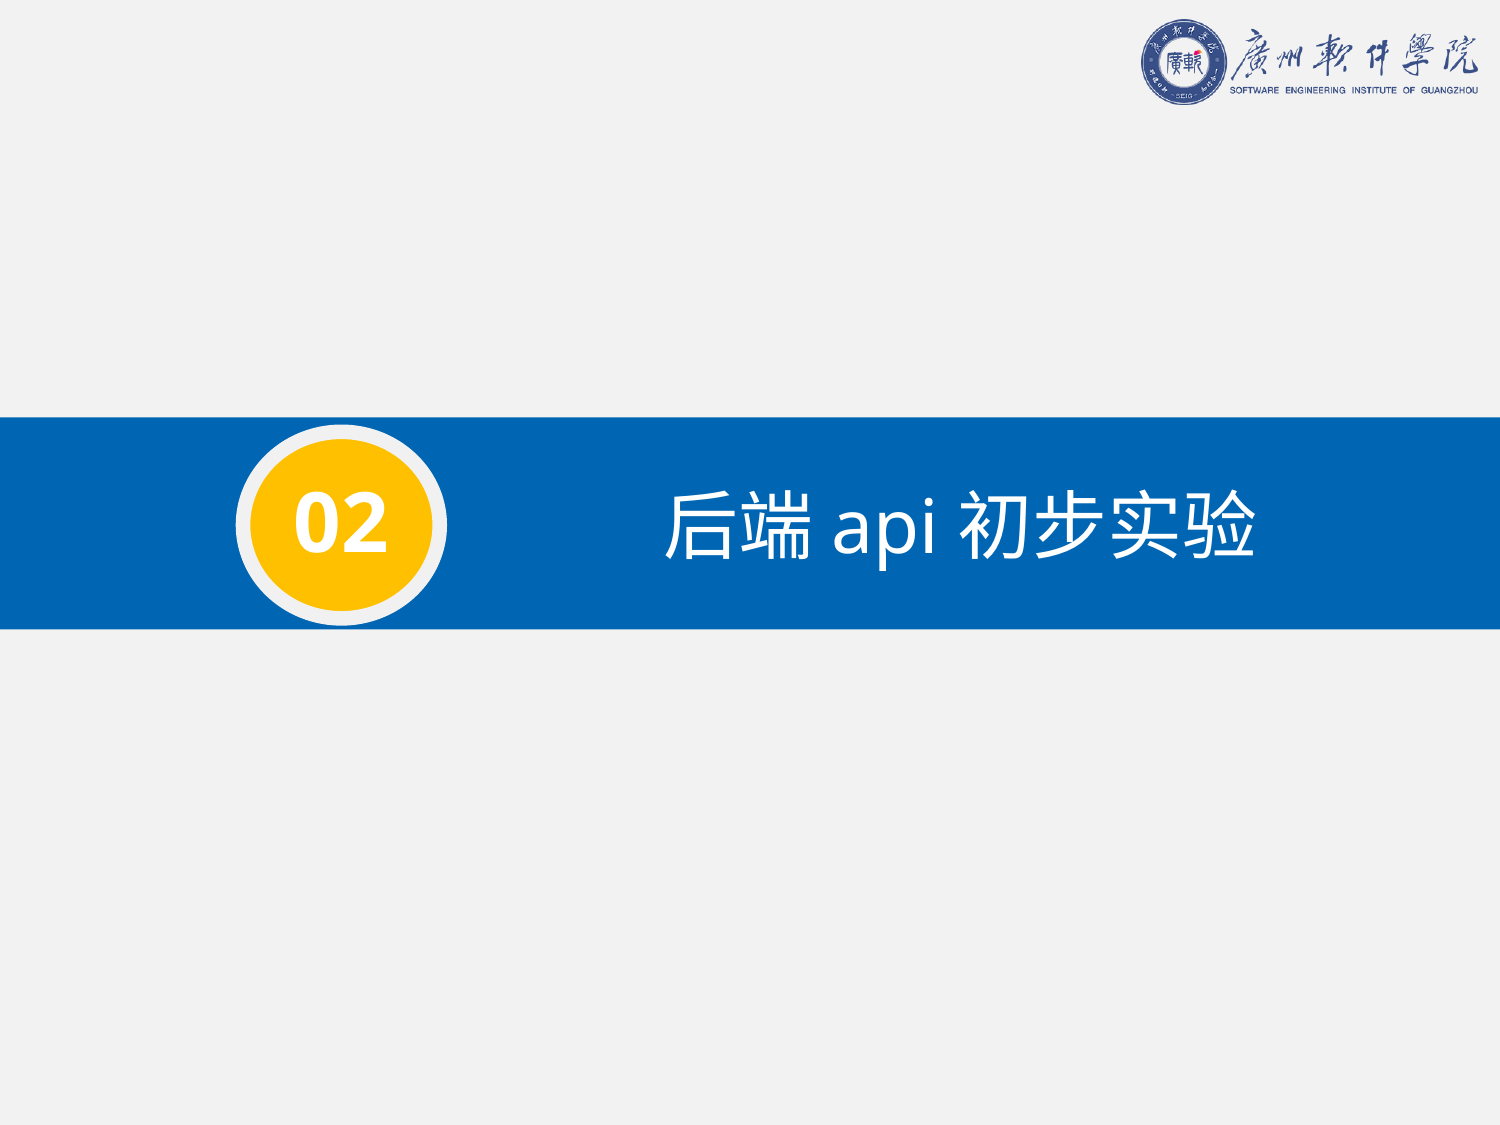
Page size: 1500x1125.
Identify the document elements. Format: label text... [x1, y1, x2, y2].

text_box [242, 431, 440, 619]
text_box 后端api初步实验 [443, 471, 1478, 577]
text_box [0, 416, 1500, 630]
picture [1141, 19, 1478, 105]
